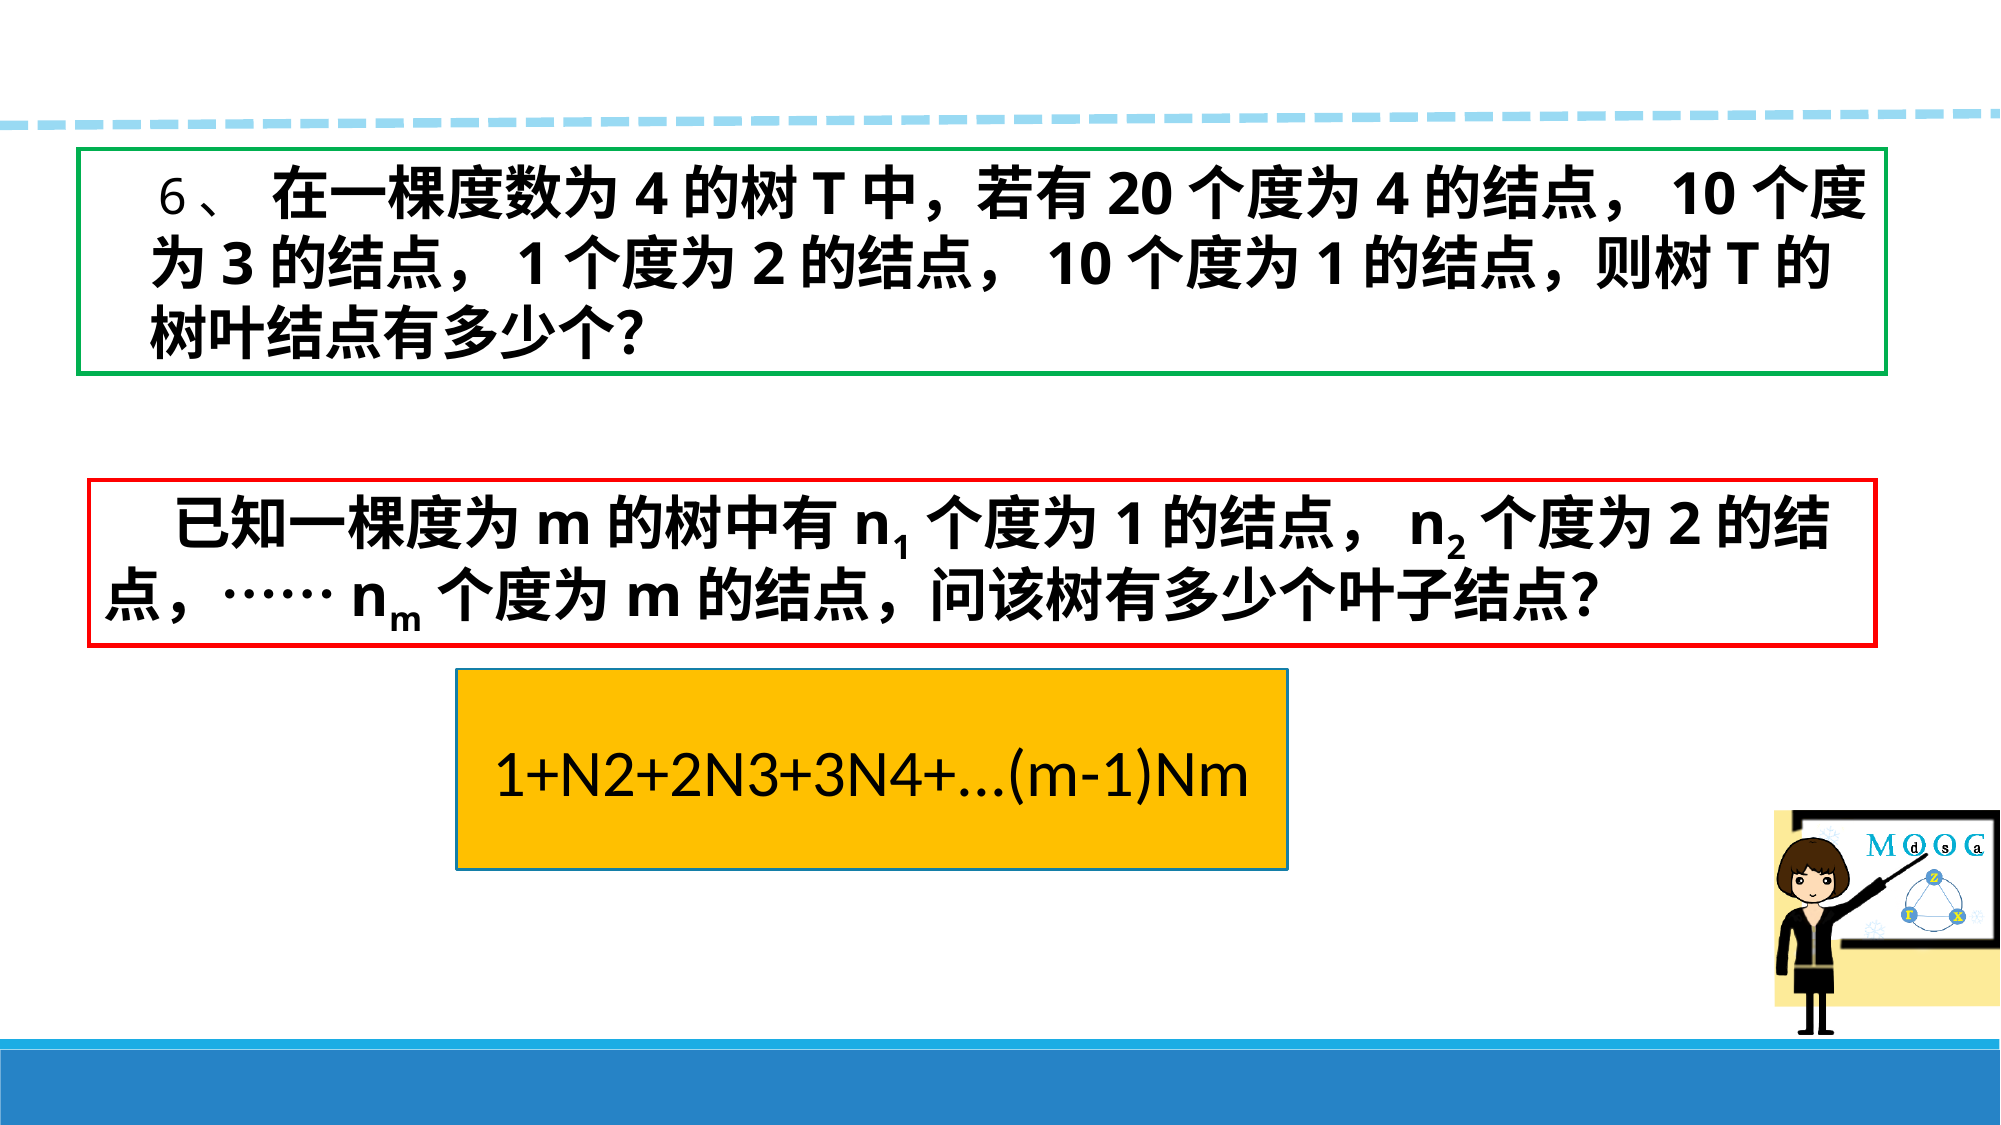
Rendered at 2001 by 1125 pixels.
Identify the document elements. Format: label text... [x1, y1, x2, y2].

text_box 1+N2+2N3+3N4+...(m-1)Nm [455, 668, 1289, 871]
text_box 6、 在一棵度数为4的树T中，若有20个度为4的结点，10个度为3的结点，1个度为2的结点，10个度为1的结点，则树T的树叶结点有多少个？ [78, 149, 1886, 374]
text_box 已知一棵度为m的树中有n1个度为1的结点，n2个度为2的结点，……nm个度为m的结点，问该树有多少个叶子结点？ [89, 479, 1876, 646]
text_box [0, 113, 2000, 126]
picture [1774, 809, 2000, 1038]
